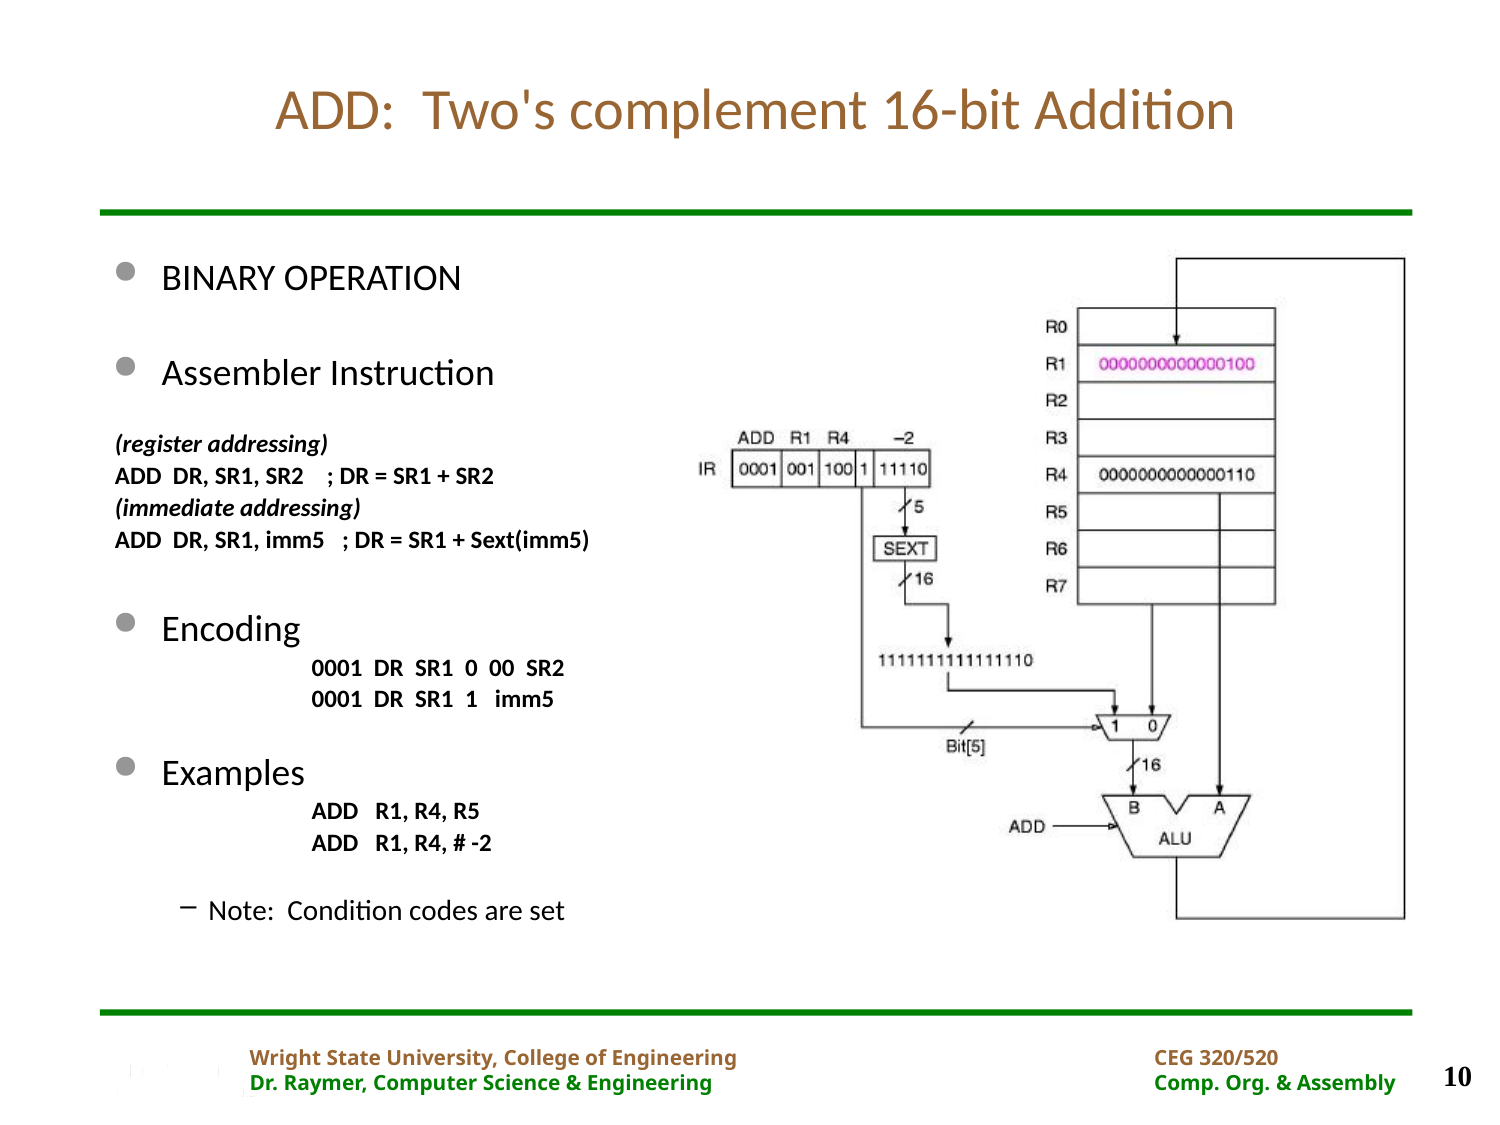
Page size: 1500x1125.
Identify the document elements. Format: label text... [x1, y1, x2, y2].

title ADD: Two's complement 16-bit Addition [12, 12, 1500, 201]
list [687, 249, 1416, 932]
list BINARY OPERATION Assembler Instruction (register addressing) ADD DR, SR1, SR2 ; DR = SR1 + SR2 (immediate addressing) ADD DR, SR1, imm5 ; DR = SR1 + Sext(imm5) Encoding 0001 DR SR1 0 00 SR2 0001 DR SR1 1 imm5 Examples ADD R1, R4, R5 ADD R1, R4, # -2 Note: Condition codes are set [99, 249, 738, 1001]
